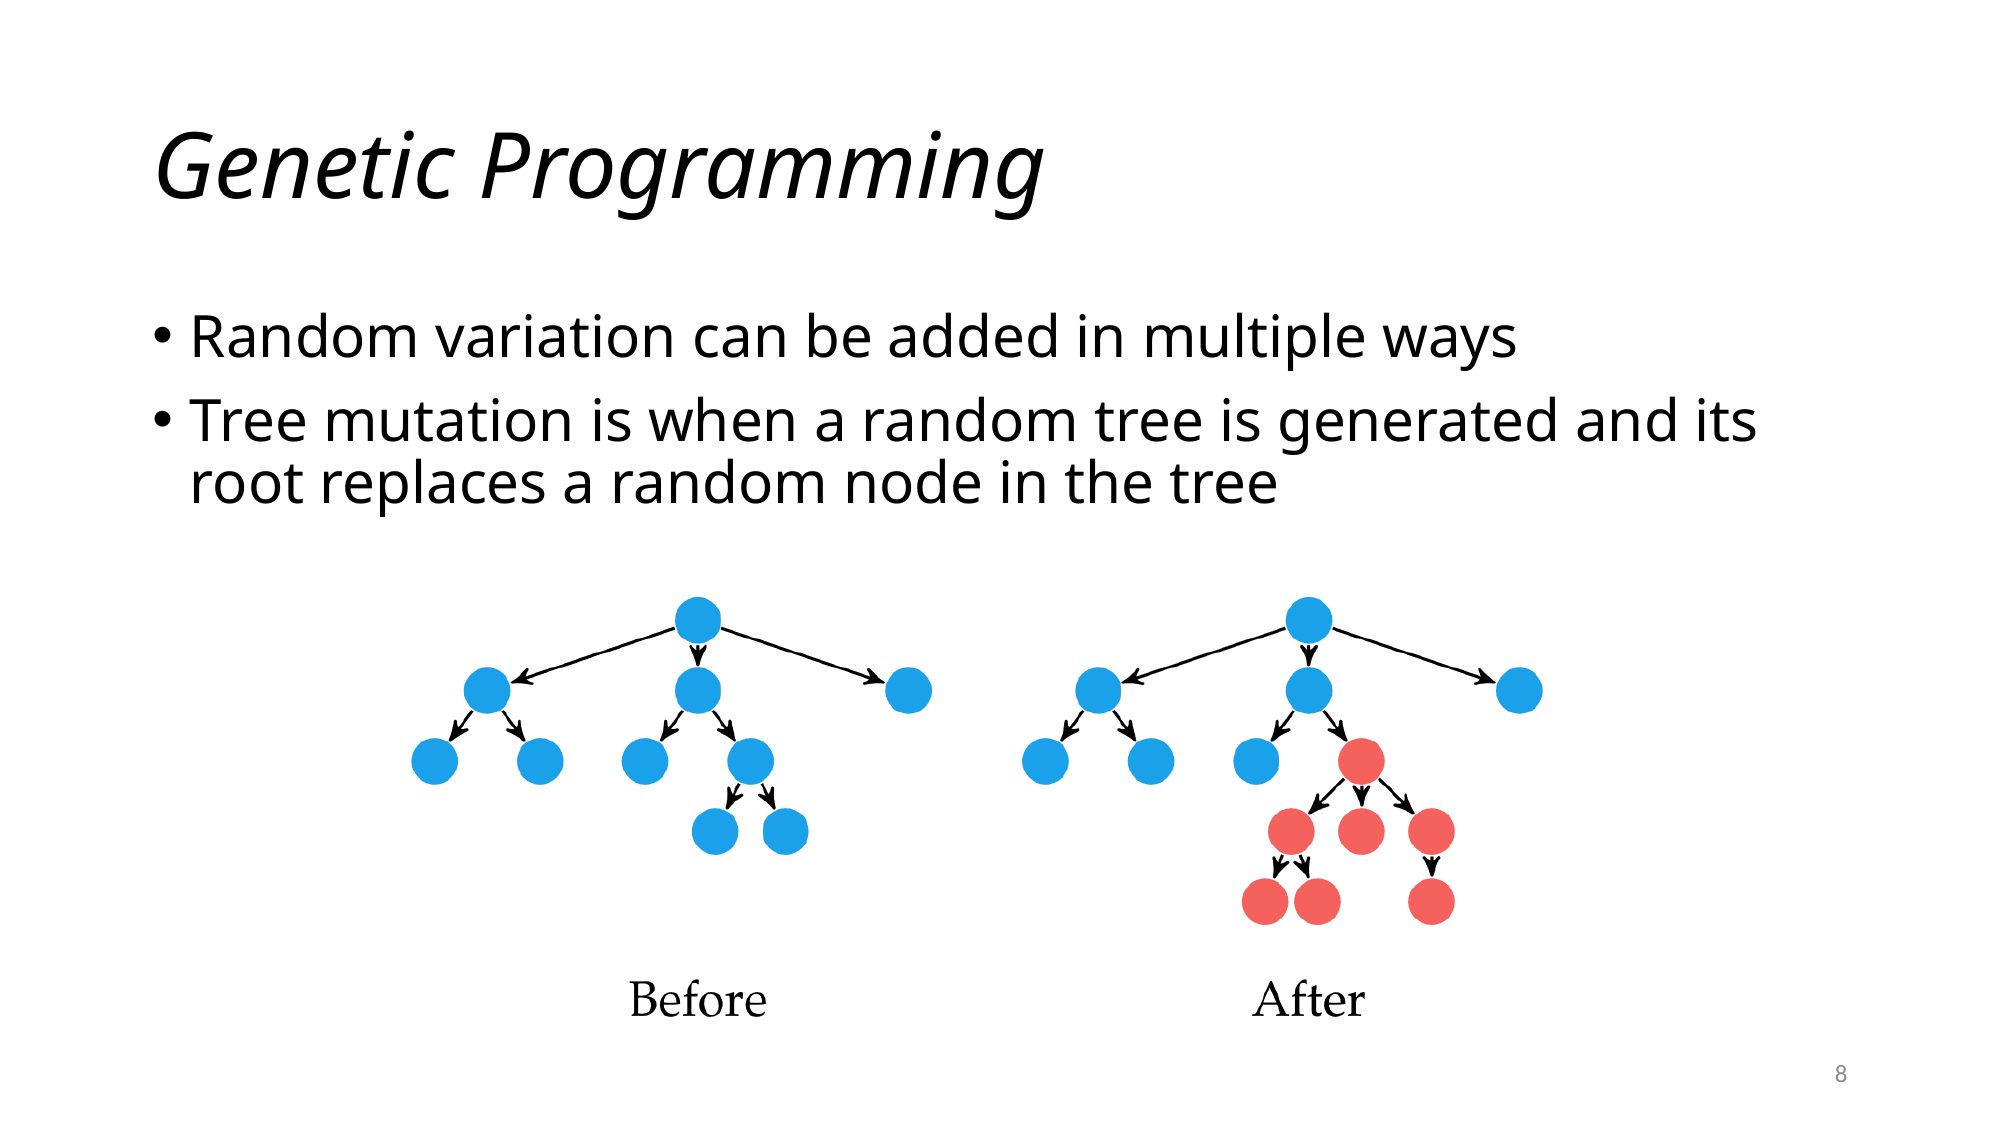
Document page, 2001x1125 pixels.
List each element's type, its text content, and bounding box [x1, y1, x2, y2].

title Genetic Programming [137, 59, 1863, 278]
list Random variation can be added in multiple ways Tree mutation is when a random tree is generated and its root replaces a random node in the tree [137, 299, 1863, 1014]
slide_number 8 [1412, 1042, 1863, 1103]
picture [406, 594, 1550, 1036]
